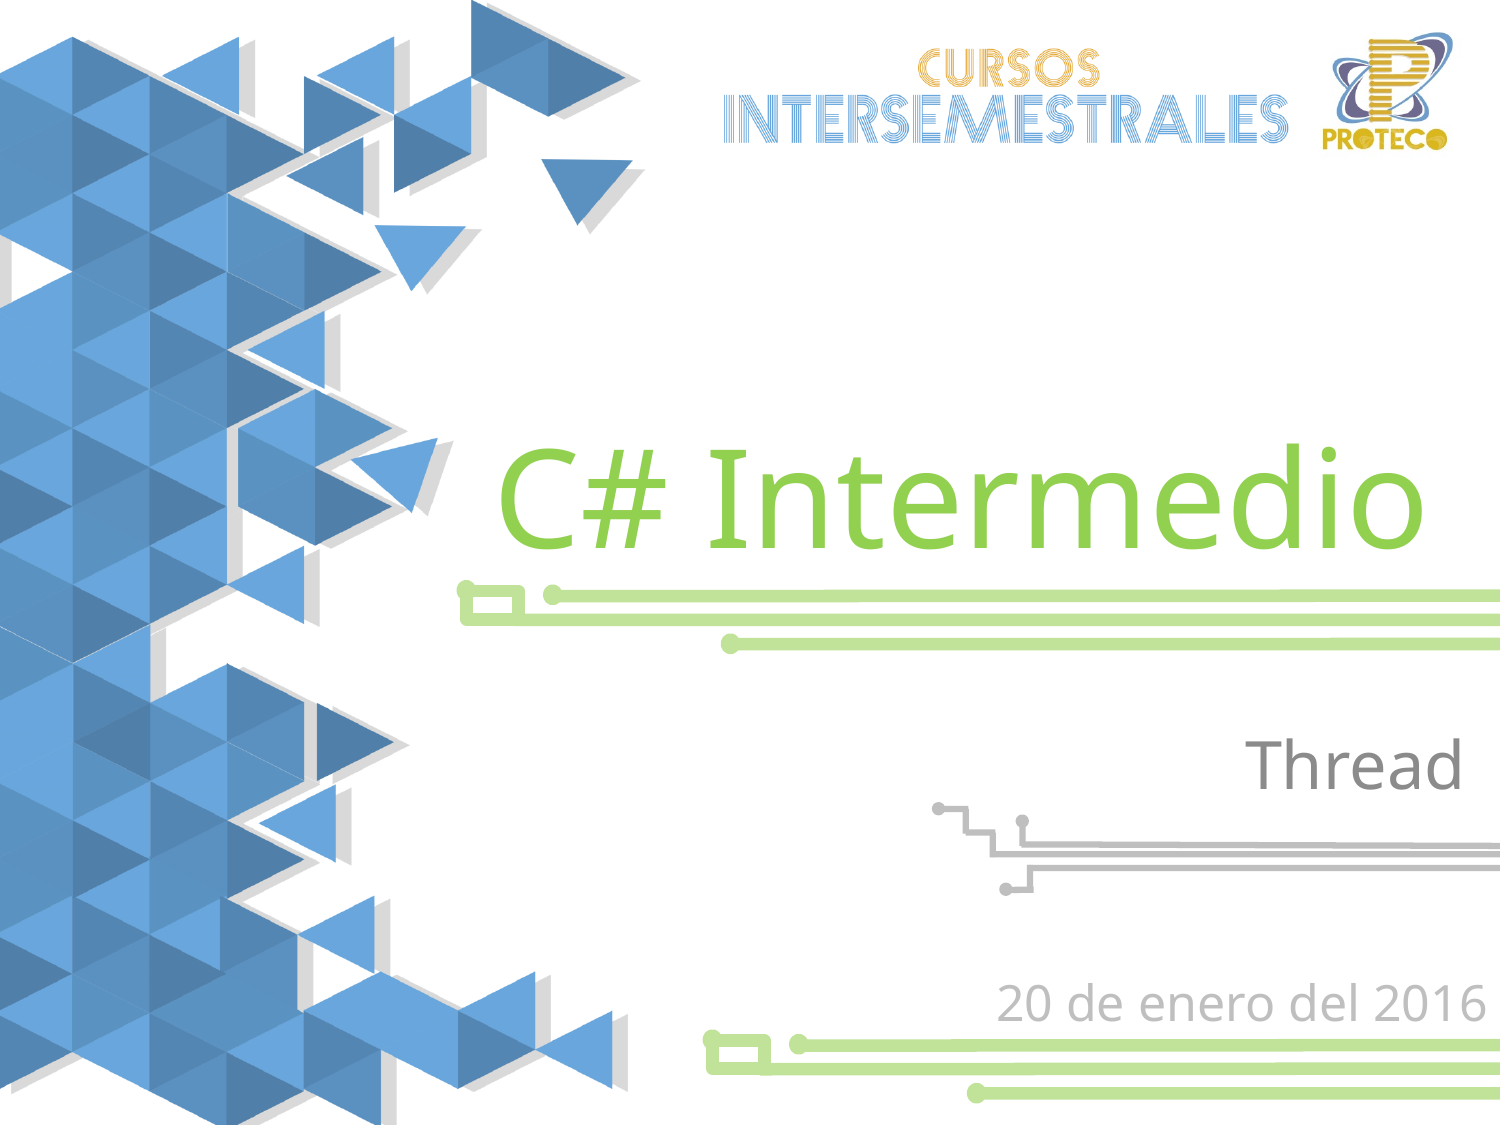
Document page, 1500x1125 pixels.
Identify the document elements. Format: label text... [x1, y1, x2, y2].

picture [714, 42, 1293, 150]
text_box Thread [430, 715, 1481, 893]
picture [0, 0, 675, 1125]
text_box 20 de enero del 2016 [452, 964, 1500, 1125]
picture [1298, 26, 1482, 161]
text_box C# Intermedio [336, 373, 1445, 615]
